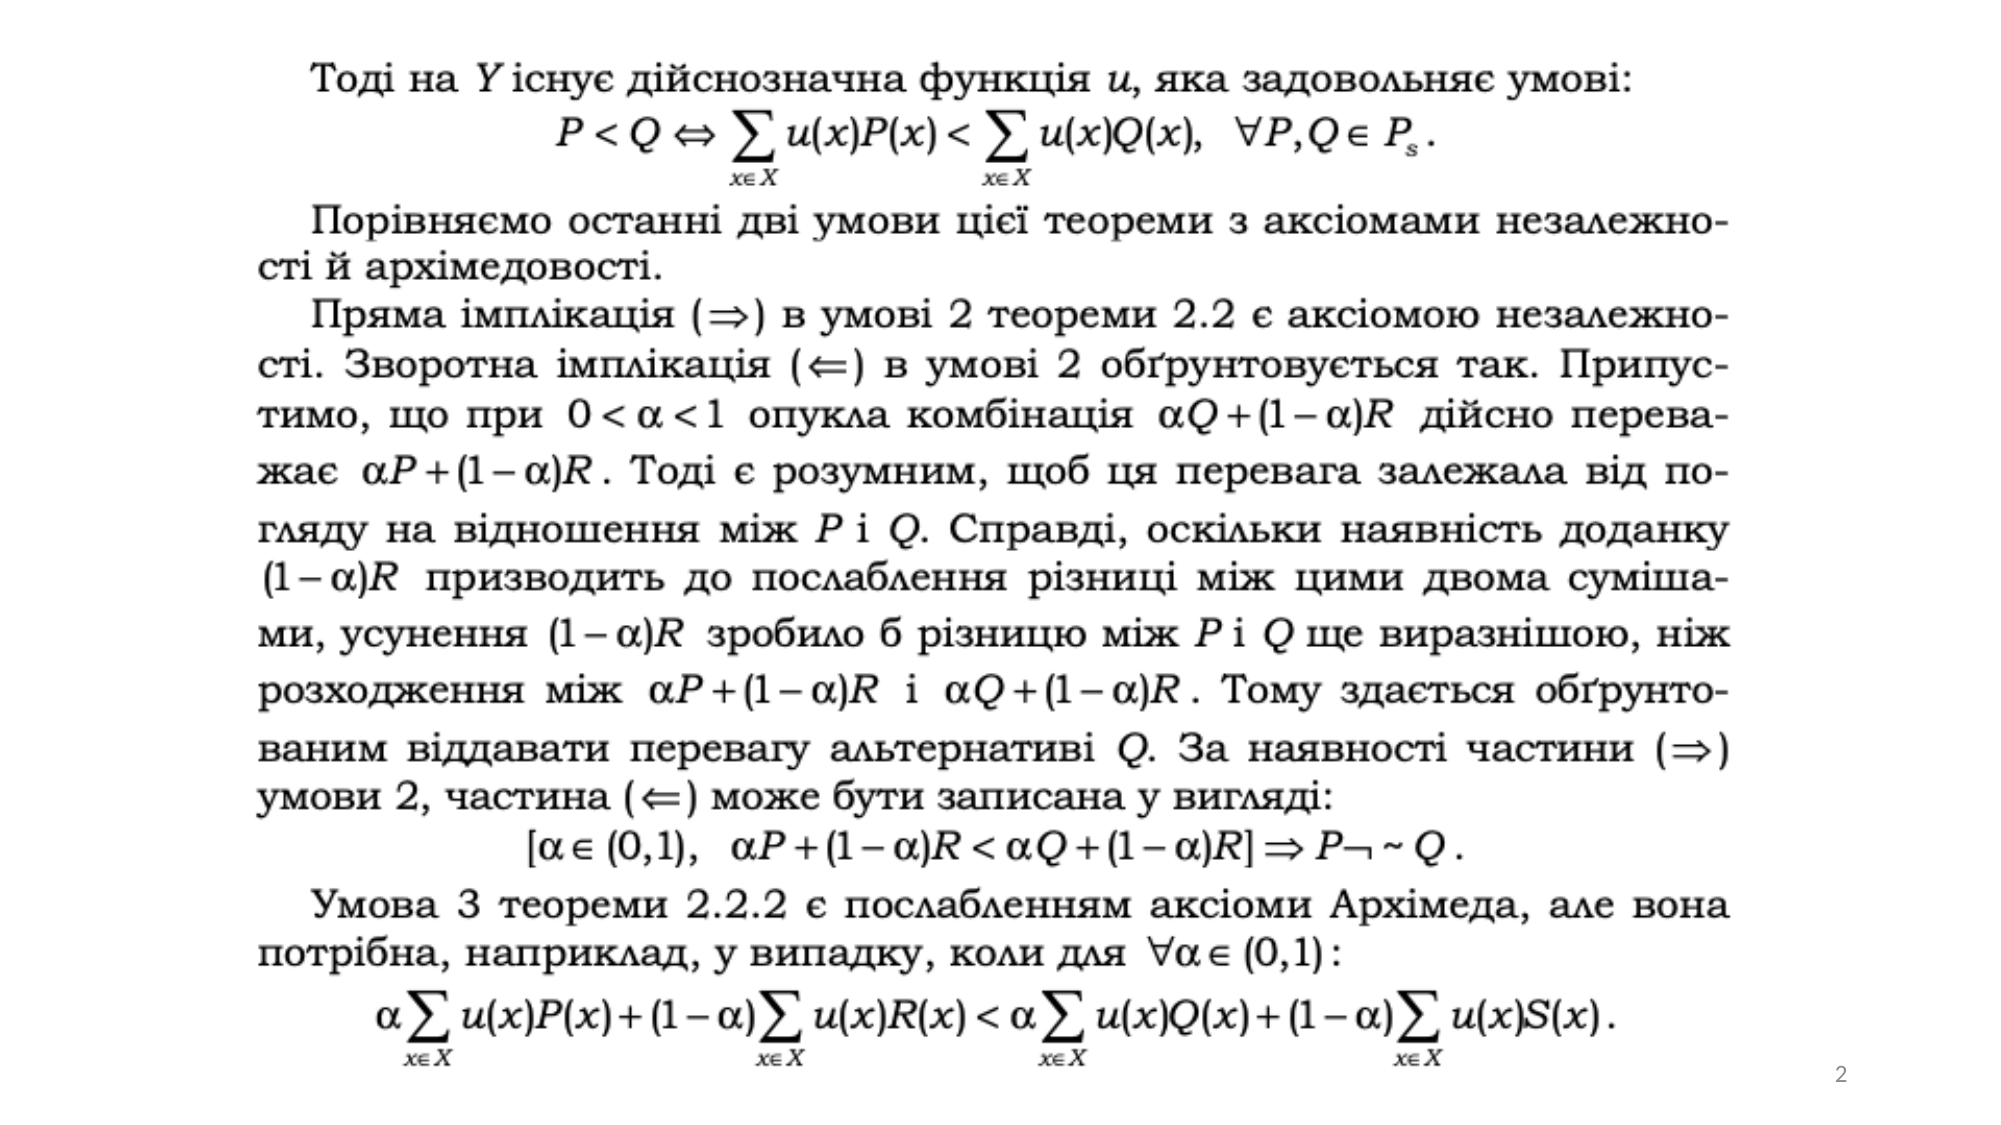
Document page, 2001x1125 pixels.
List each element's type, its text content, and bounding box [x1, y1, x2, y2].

picture [234, 42, 1766, 1083]
slide_number 2 [1412, 1042, 1863, 1103]
